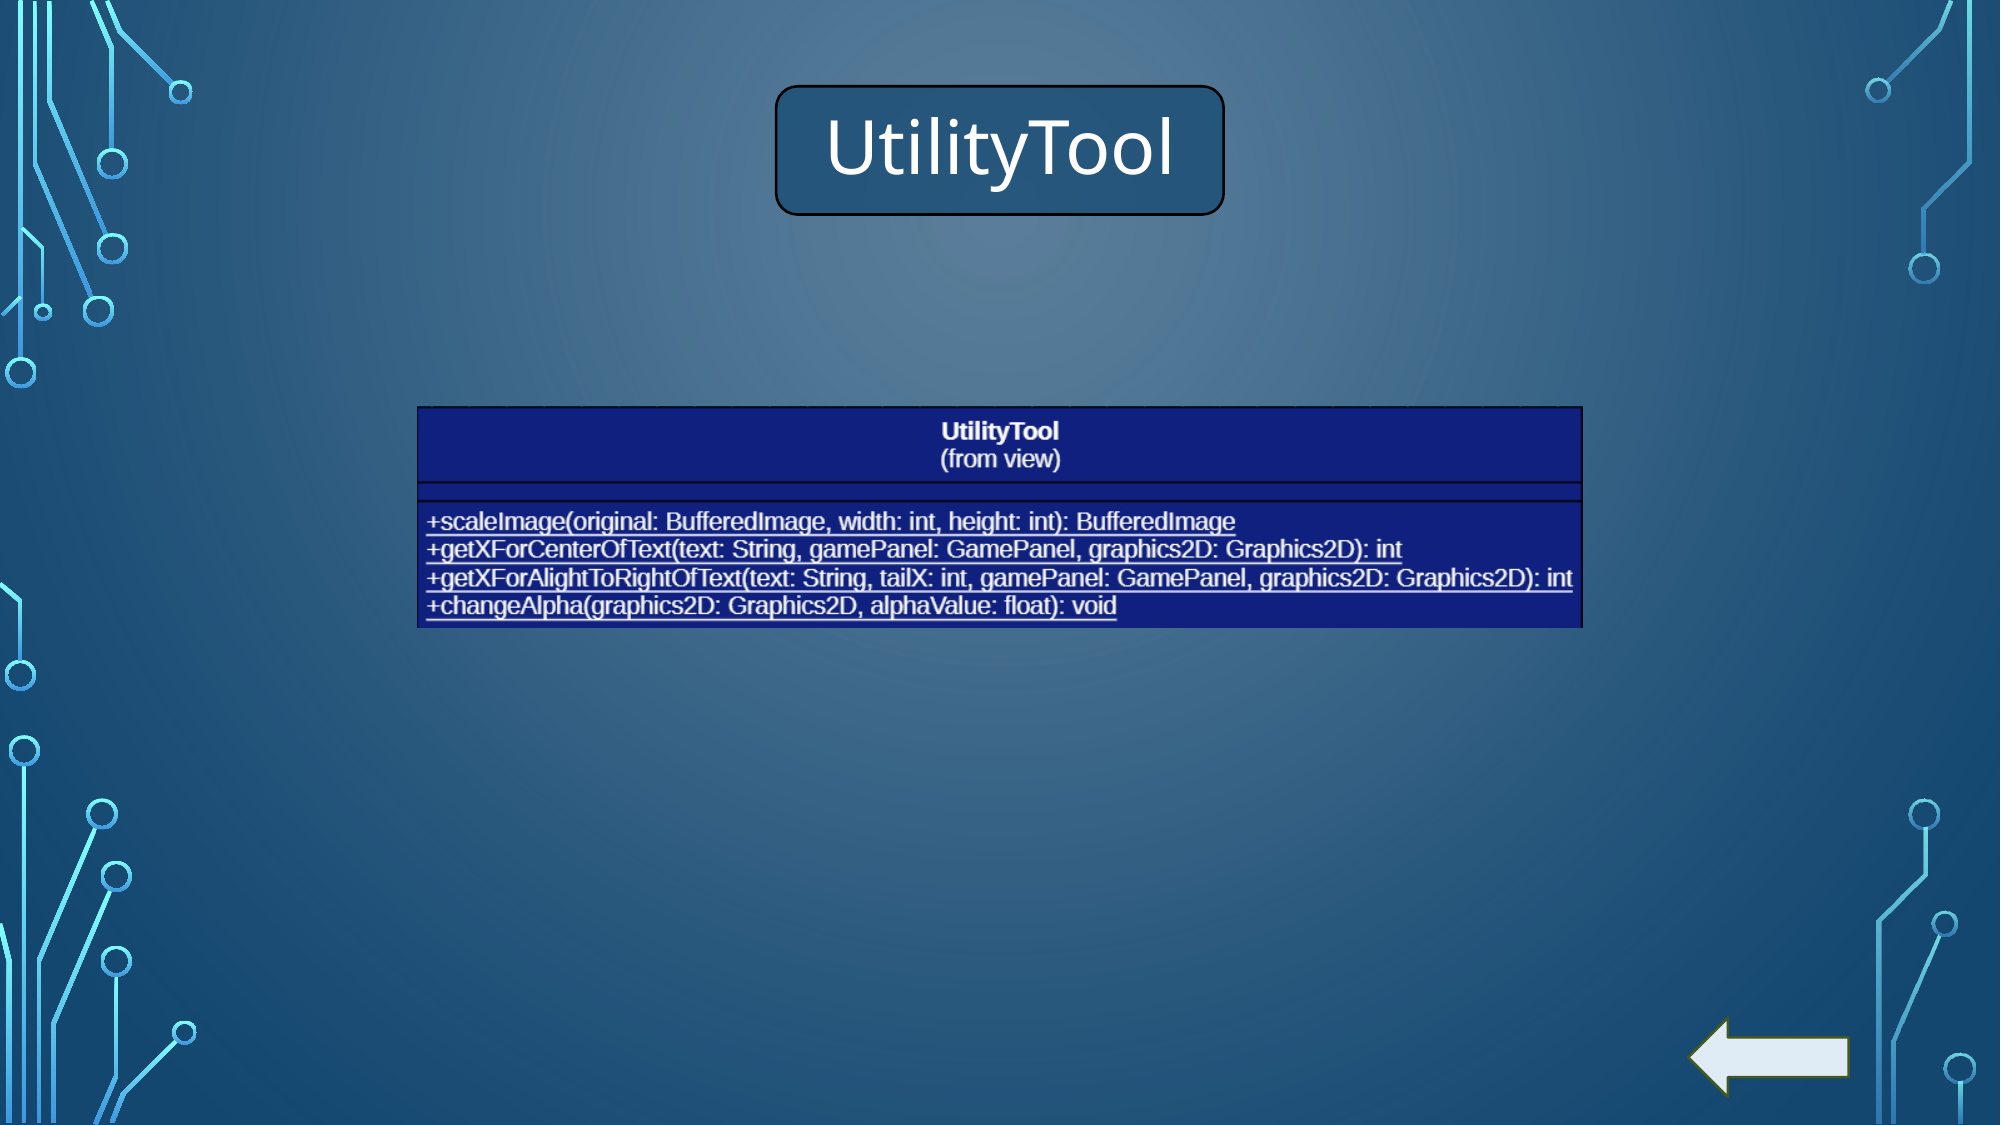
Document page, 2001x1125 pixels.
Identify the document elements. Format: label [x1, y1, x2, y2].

text_box [1687, 1016, 1850, 1099]
text_box [775, 86, 1224, 215]
picture [417, 406, 1583, 628]
